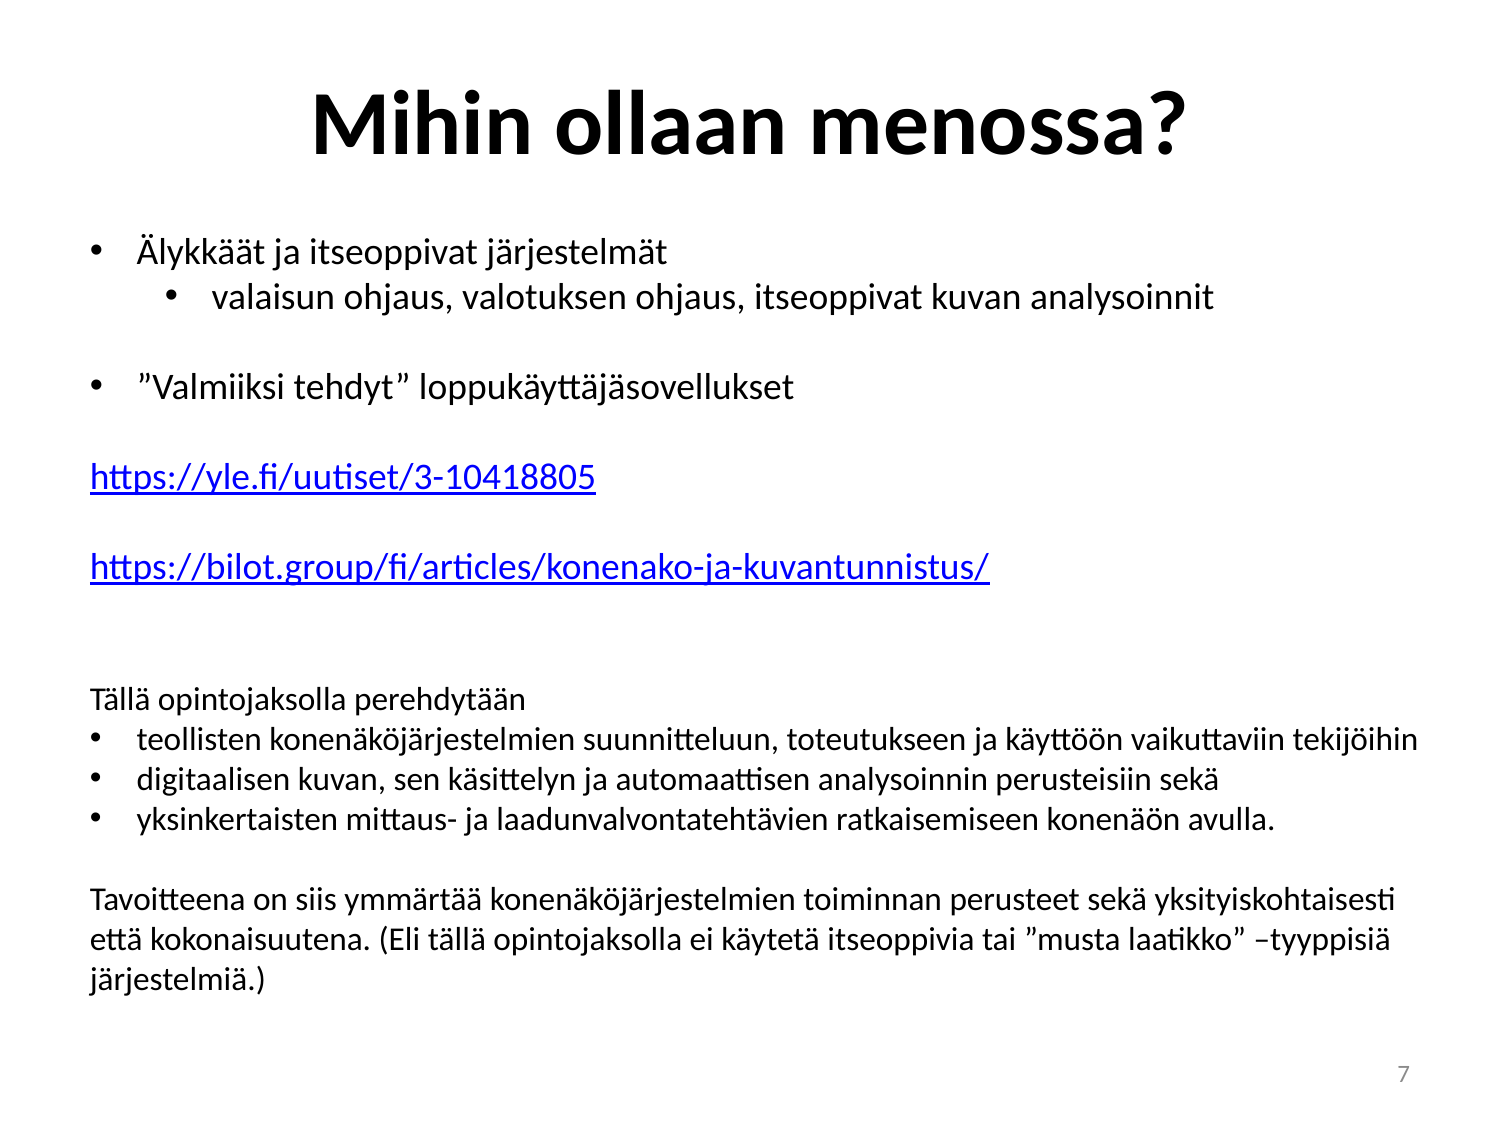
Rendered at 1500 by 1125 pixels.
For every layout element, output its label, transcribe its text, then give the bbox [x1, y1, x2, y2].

slide_number 7 [1074, 1042, 1425, 1103]
text_box Älykkäät ja itseoppivat järjestelmät valaisun ohjaus, valotuksen ohjaus, itseoppivat kuvan analysoinnit ”Valmiiksi tehdyt” loppukäyttäjäsovellukset https://yle.fi/uutiset/3-10418805 https://bilot.group/fi/articles/konenako-ja-kuvantunnistus/ Tällä opintojaksolla perehdytään teollisten konenäköjärjestelmien suunnitteluun, toteutukseen ja käyttöön vaikuttaviin tekijöihin digitaalisen kuvan, sen käsittelyn ja automaattisen analysoinnin perusteisiin sekä yksinkertaisten mittaus- ja laadunvalvontatehtävien ratkaisemiseen konenäön avulla. Tavoitteena on siis ymmärtää konenäköjärjestelmien toiminnan perusteet sekä yksityiskohtaisesti että kokonaisuutena. (Eli tällä opintojaksolla ei käytetä itseoppivia tai ”musta laatikko” –tyyppisiä järjestelmiä.) [75, 219, 1447, 1004]
title Mihin ollaan menossa? [74, 44, 1426, 191]
